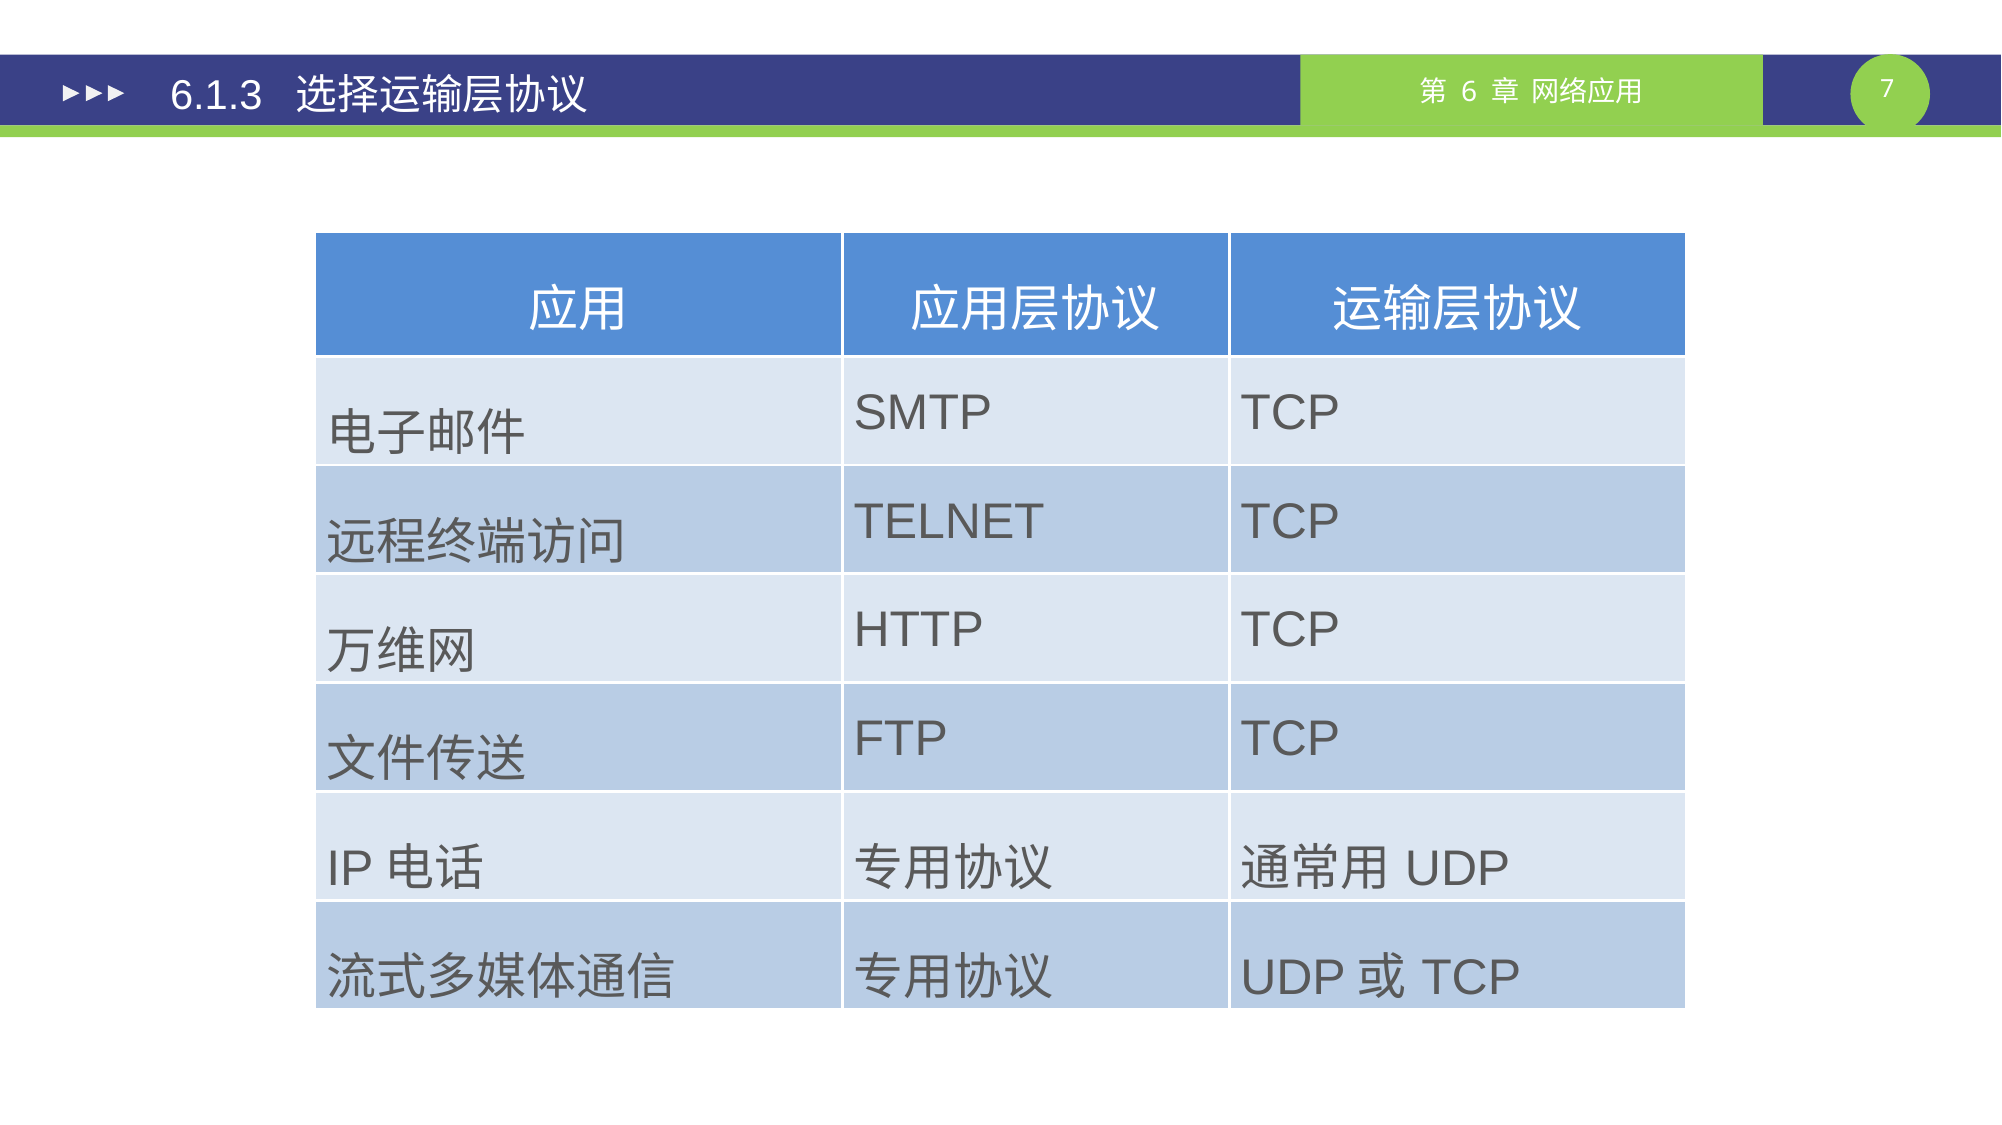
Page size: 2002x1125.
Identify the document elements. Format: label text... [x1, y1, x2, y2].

table_cell 流式多媒体通信 [316, 902, 841, 1008]
table_cell 万维网 [316, 575, 841, 681]
table_cell 专用协议 [844, 793, 1228, 899]
table_header 应用 [316, 233, 841, 355]
table_cell HTTP [844, 575, 1228, 681]
table_cell IP电话 [316, 793, 841, 899]
table_cell 电子邮件 [316, 358, 841, 464]
table_cell UDP或TCP [1231, 902, 1685, 1008]
table_cell 远程终端访问 [316, 466, 841, 572]
table_cell SMTP [844, 358, 1228, 464]
title 6.1.3 选择运输层协议 [127, 57, 1003, 129]
table_cell TCP [1231, 684, 1685, 790]
table_cell TELNET [844, 466, 1228, 572]
table_cell 文件传送 [316, 684, 841, 790]
table_cell TCP [1231, 358, 1685, 464]
table_header 运输层协议 [1231, 233, 1685, 355]
table_cell TCP [1231, 466, 1685, 572]
table_header 应用层协议 [844, 233, 1228, 355]
table_cell 通常用UDP [1231, 793, 1685, 899]
table_cell TCP [1231, 575, 1685, 681]
table_cell 专用协议 [844, 902, 1228, 1008]
table_cell FTP [844, 684, 1228, 790]
